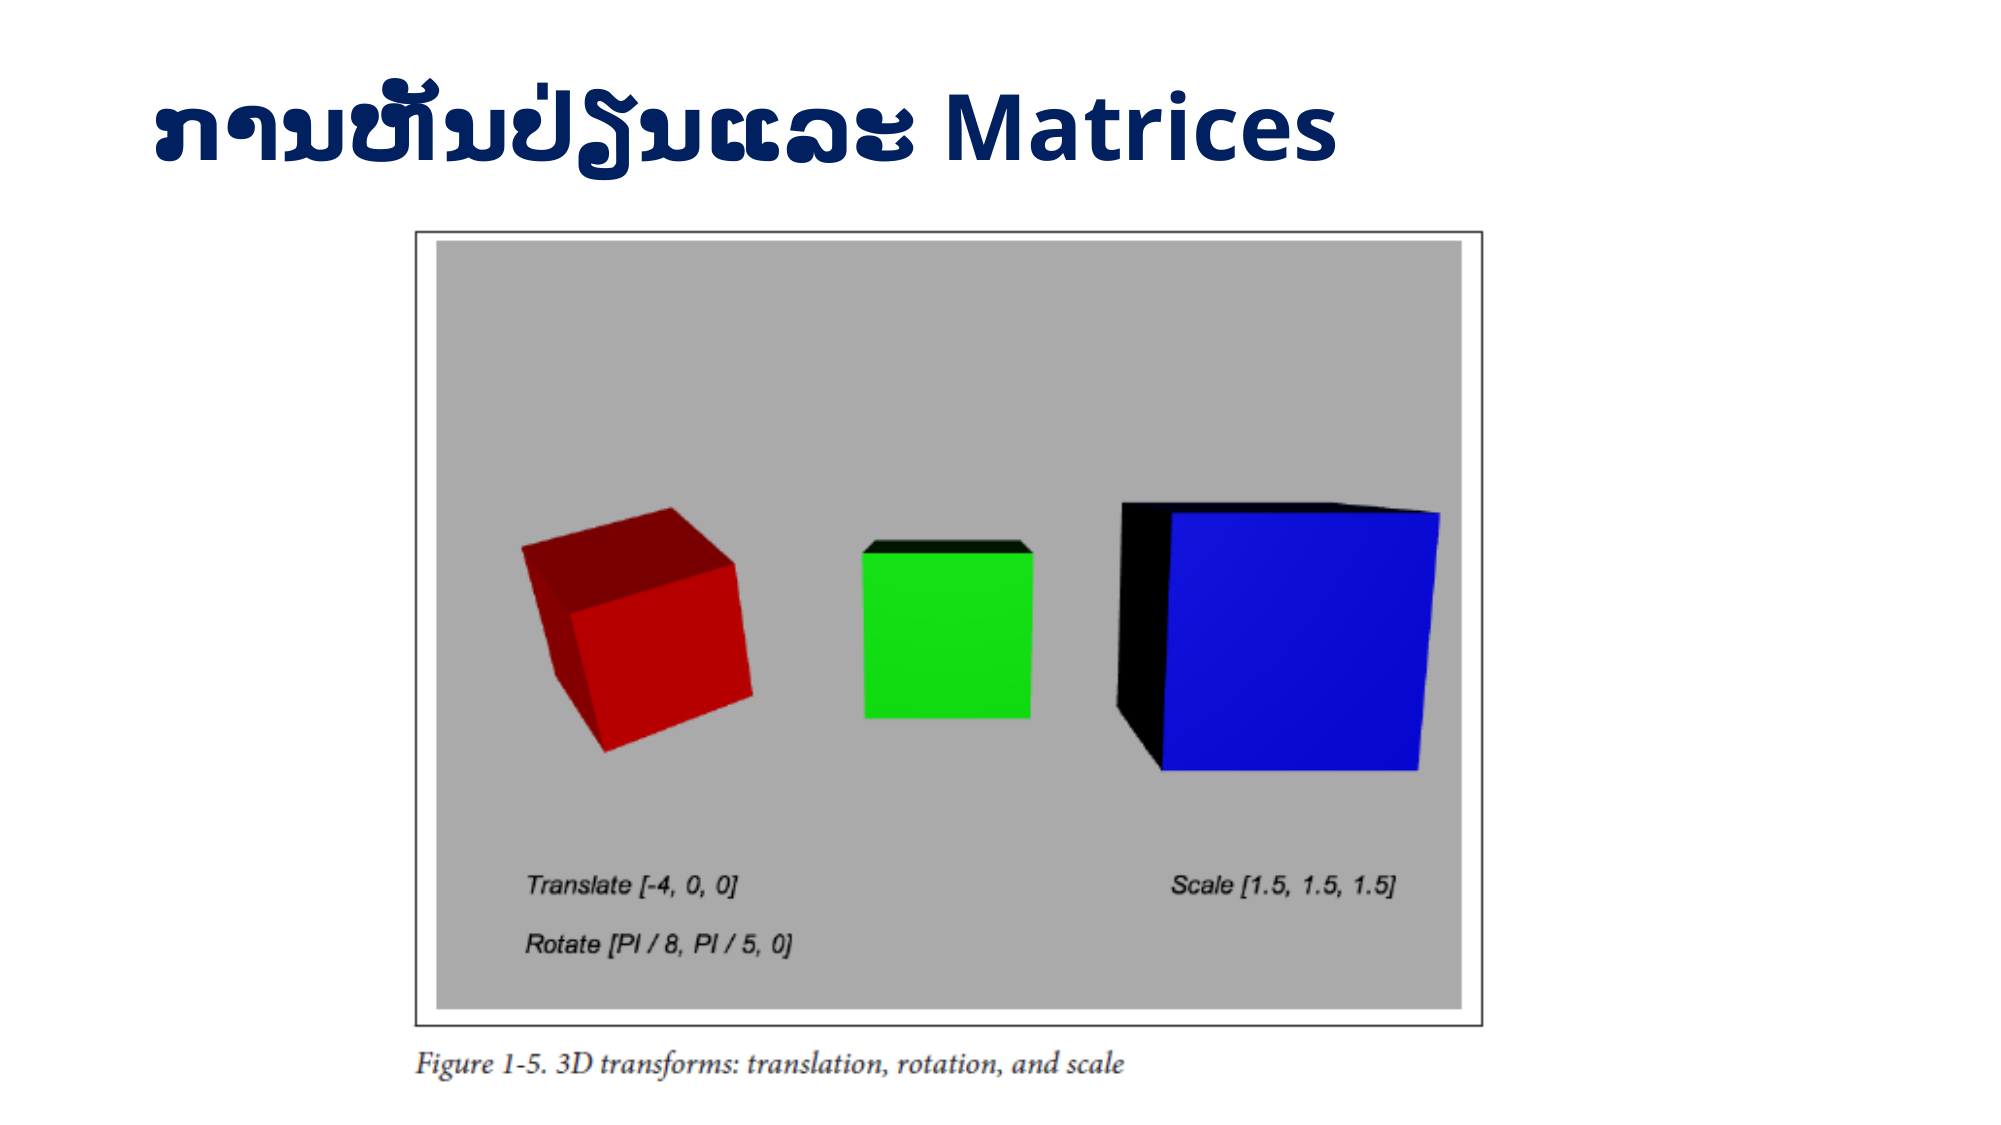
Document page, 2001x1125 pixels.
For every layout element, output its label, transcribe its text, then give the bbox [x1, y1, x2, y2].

title ການຫັນປ່ຽນແລະ Matrices [137, 21, 1863, 240]
picture [398, 214, 1503, 1101]
